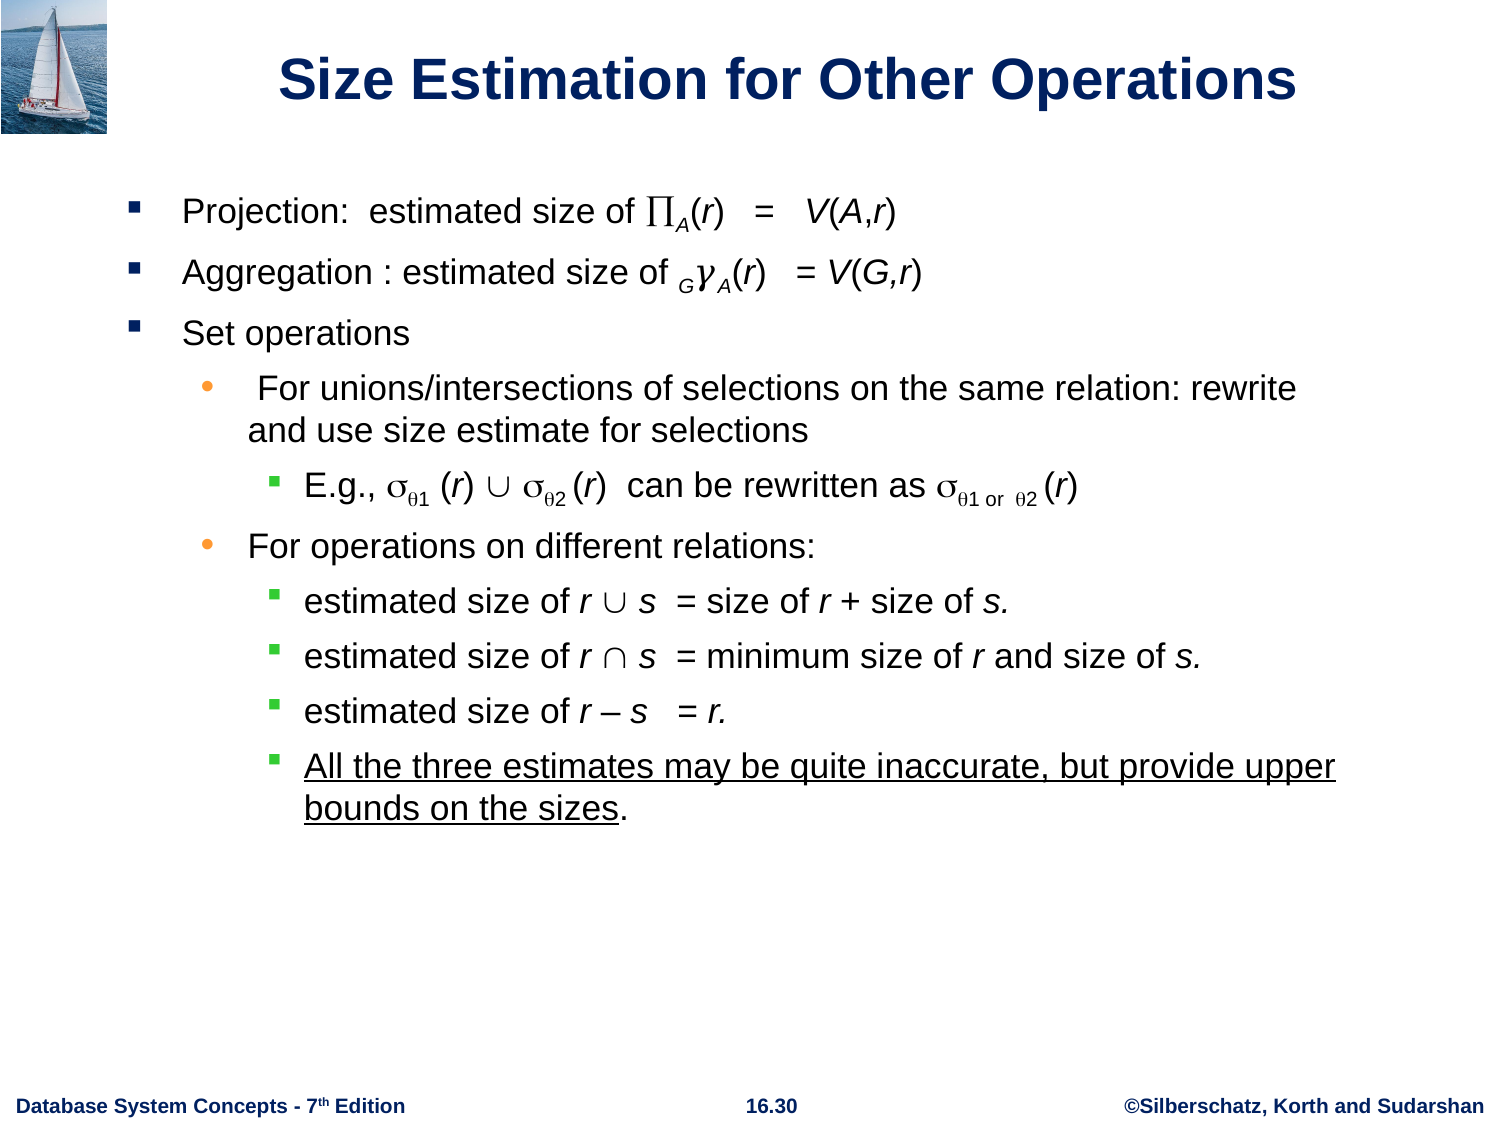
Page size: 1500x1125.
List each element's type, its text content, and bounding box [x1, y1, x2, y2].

picture [1, 0, 107, 134]
list Projection: estimated size of A(r) = V(A,r) Aggregation : estimated size of G𝛾A(r) = V(G,r) Set operations For unions/intersections of selections on the same relation: rewrite and use size estimate for selections E.g., 1 (r)  2 (r) can be rewritten as 1 or 2 (r) For operations on different relations: estimated size of r  s = size of r + size of s. estimated size of r  s = minimum size of r and size of s. estimated size of r – s = r. All the three estimates may be quite inaccurate, but provide upper bounds on the sizes. [110, 180, 1380, 1062]
title Size Estimation for Other Operations [125, 18, 1452, 120]
